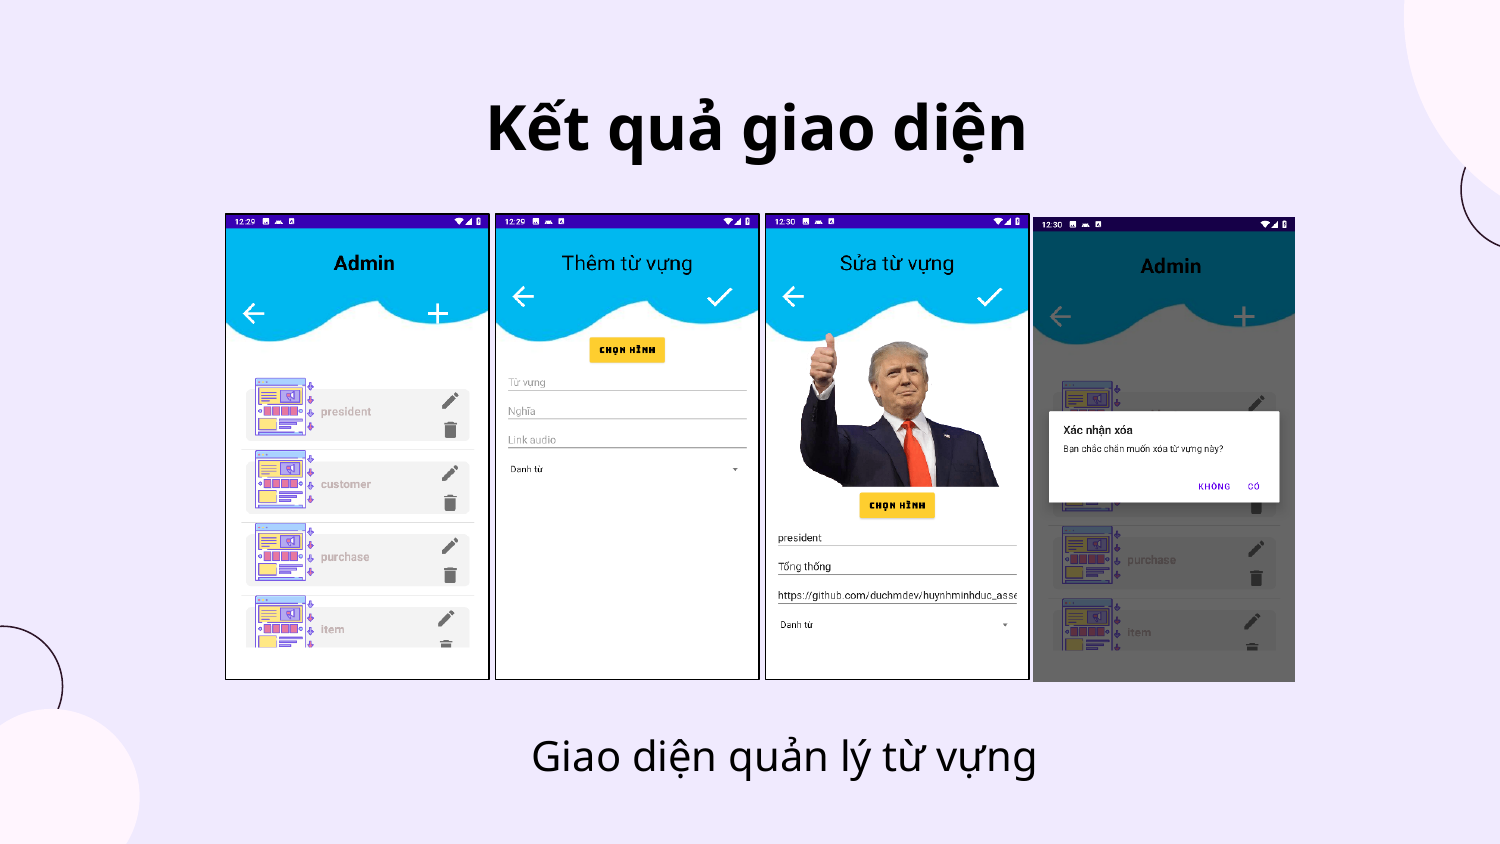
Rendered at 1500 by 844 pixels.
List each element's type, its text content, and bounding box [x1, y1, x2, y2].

text_box Giao diện quản lý từ vựng [166, 713, 1053, 795]
picture [216, 207, 1302, 682]
title Kết quả giao diện [125, 72, 1390, 167]
